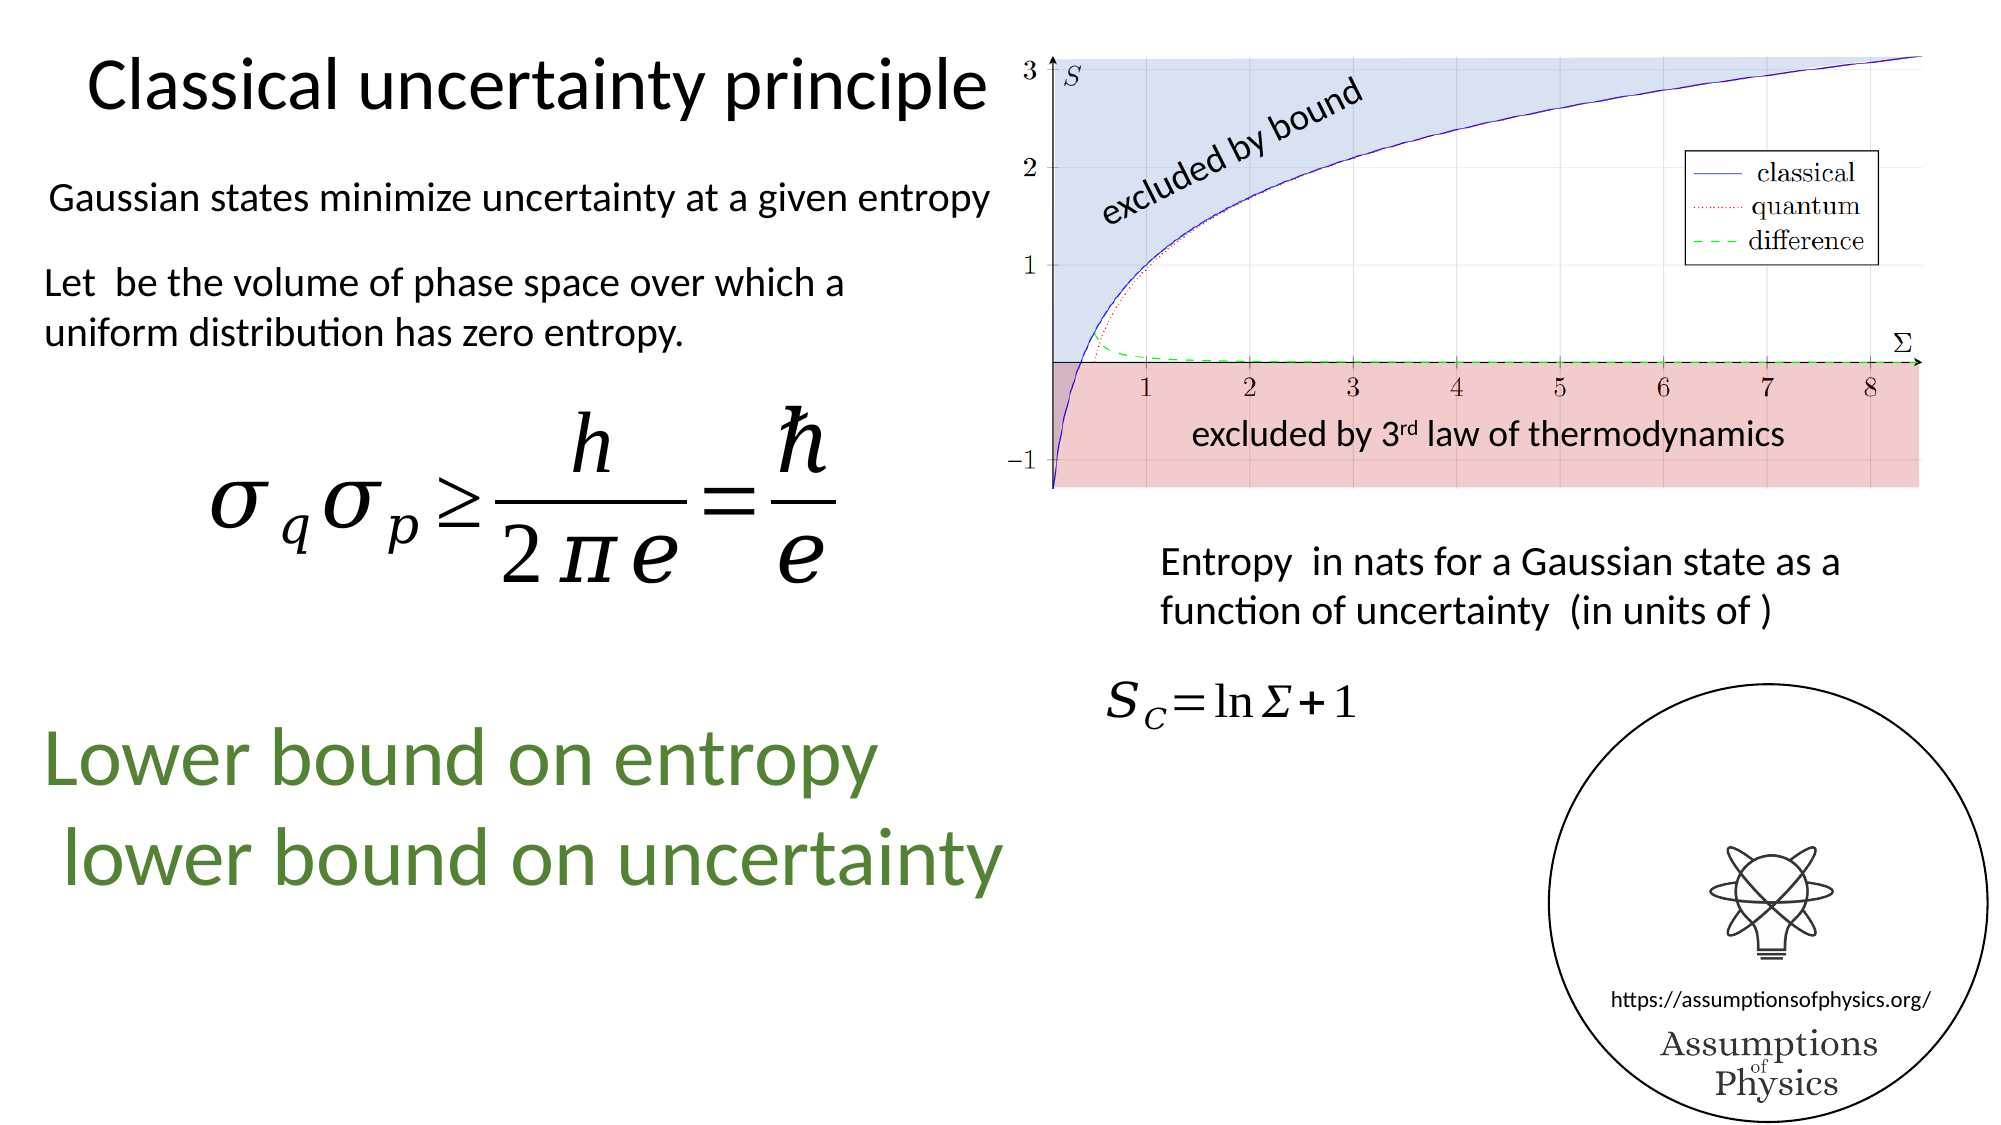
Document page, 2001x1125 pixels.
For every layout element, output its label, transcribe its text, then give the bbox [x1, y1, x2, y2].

text_box Classical uncertainty principle [72, 37, 998, 134]
picture [1660, 1029, 1877, 1103]
picture [1709, 846, 1834, 960]
picture [998, 37, 1940, 500]
text_box Gaussian states minimize uncertainty at a given entropy [33, 162, 998, 228]
